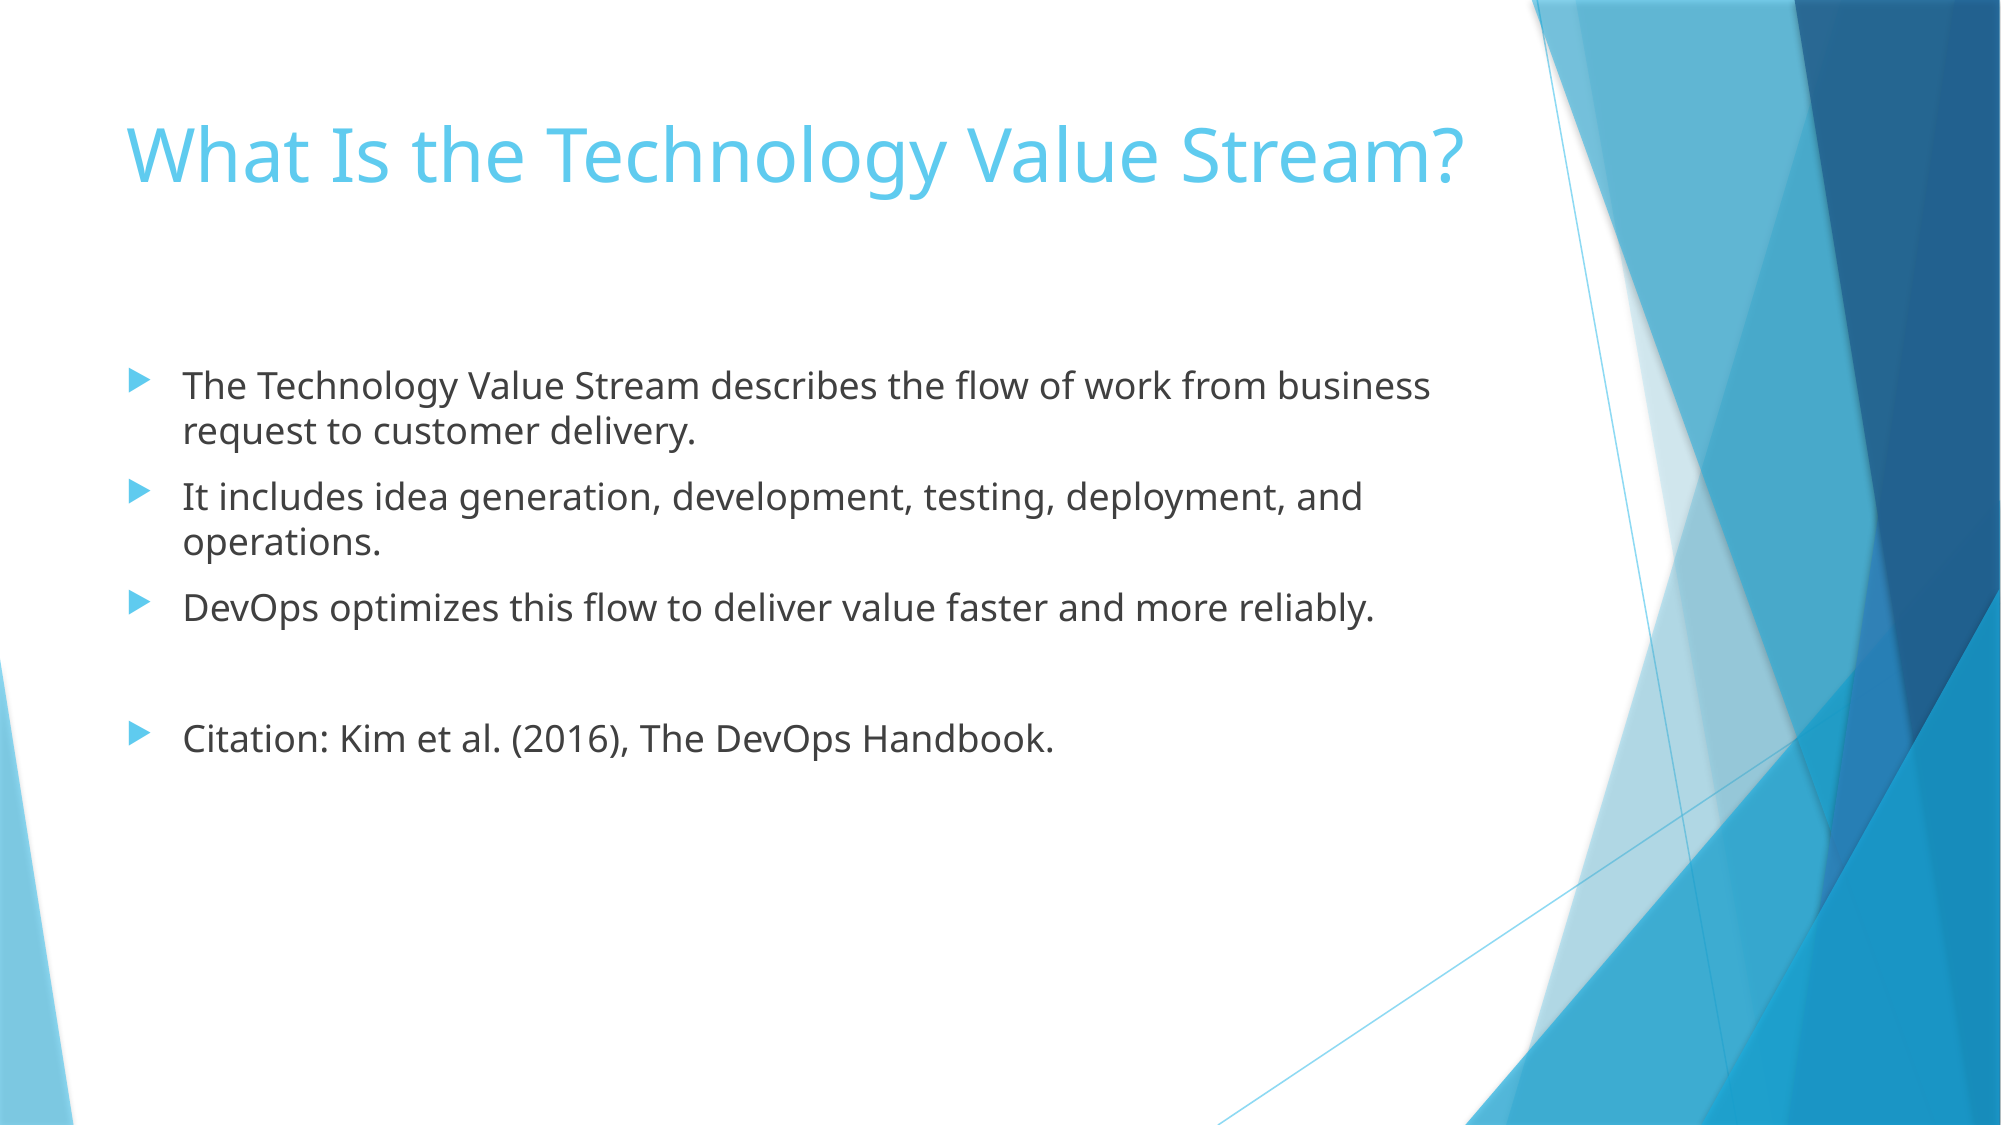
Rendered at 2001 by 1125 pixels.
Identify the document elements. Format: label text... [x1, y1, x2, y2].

title What Is the Technology Value Stream? [111, 99, 1522, 317]
list The Technology Value Stream describes the flow of work from business request to customer delivery. It includes idea generation, development, testing, deployment, and operations. DevOps optimizes this flow to deliver value faster and more reliably. Citation: Kim et al. (2016), The DevOps Handbook. [111, 354, 1522, 992]
